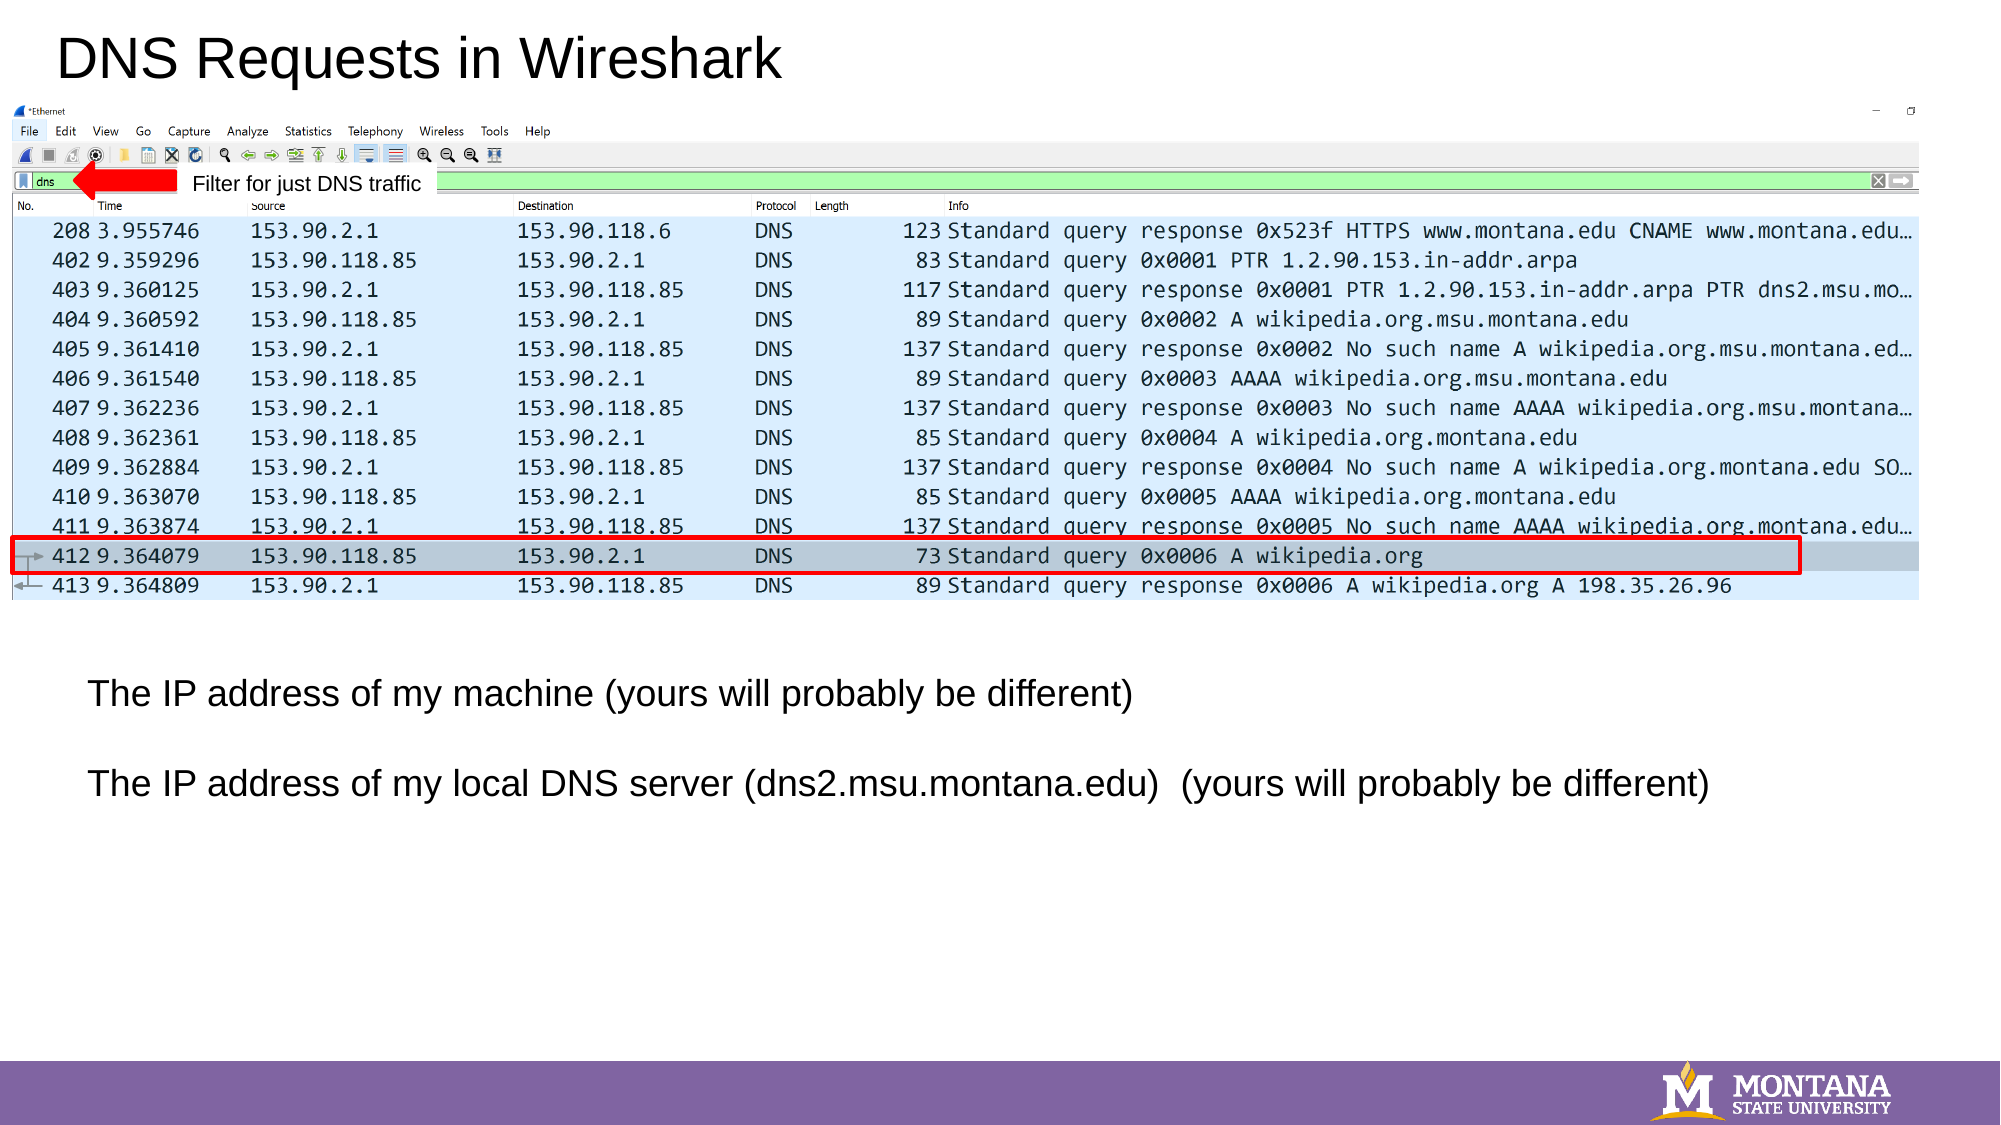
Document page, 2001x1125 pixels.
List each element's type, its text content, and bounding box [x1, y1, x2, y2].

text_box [0, 1060, 1647, 1125]
text_box DNS Requests in Wireshark [41, 12, 798, 98]
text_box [1892, 1060, 2000, 1125]
text_box The IP address of my machine (yours will probably be different) The IP address of my local DNS server (dns2.msu.montana.edu) (yours will probably be different) [72, 661, 1726, 812]
picture [1649, 1060, 1892, 1122]
picture [12, 102, 1919, 600]
